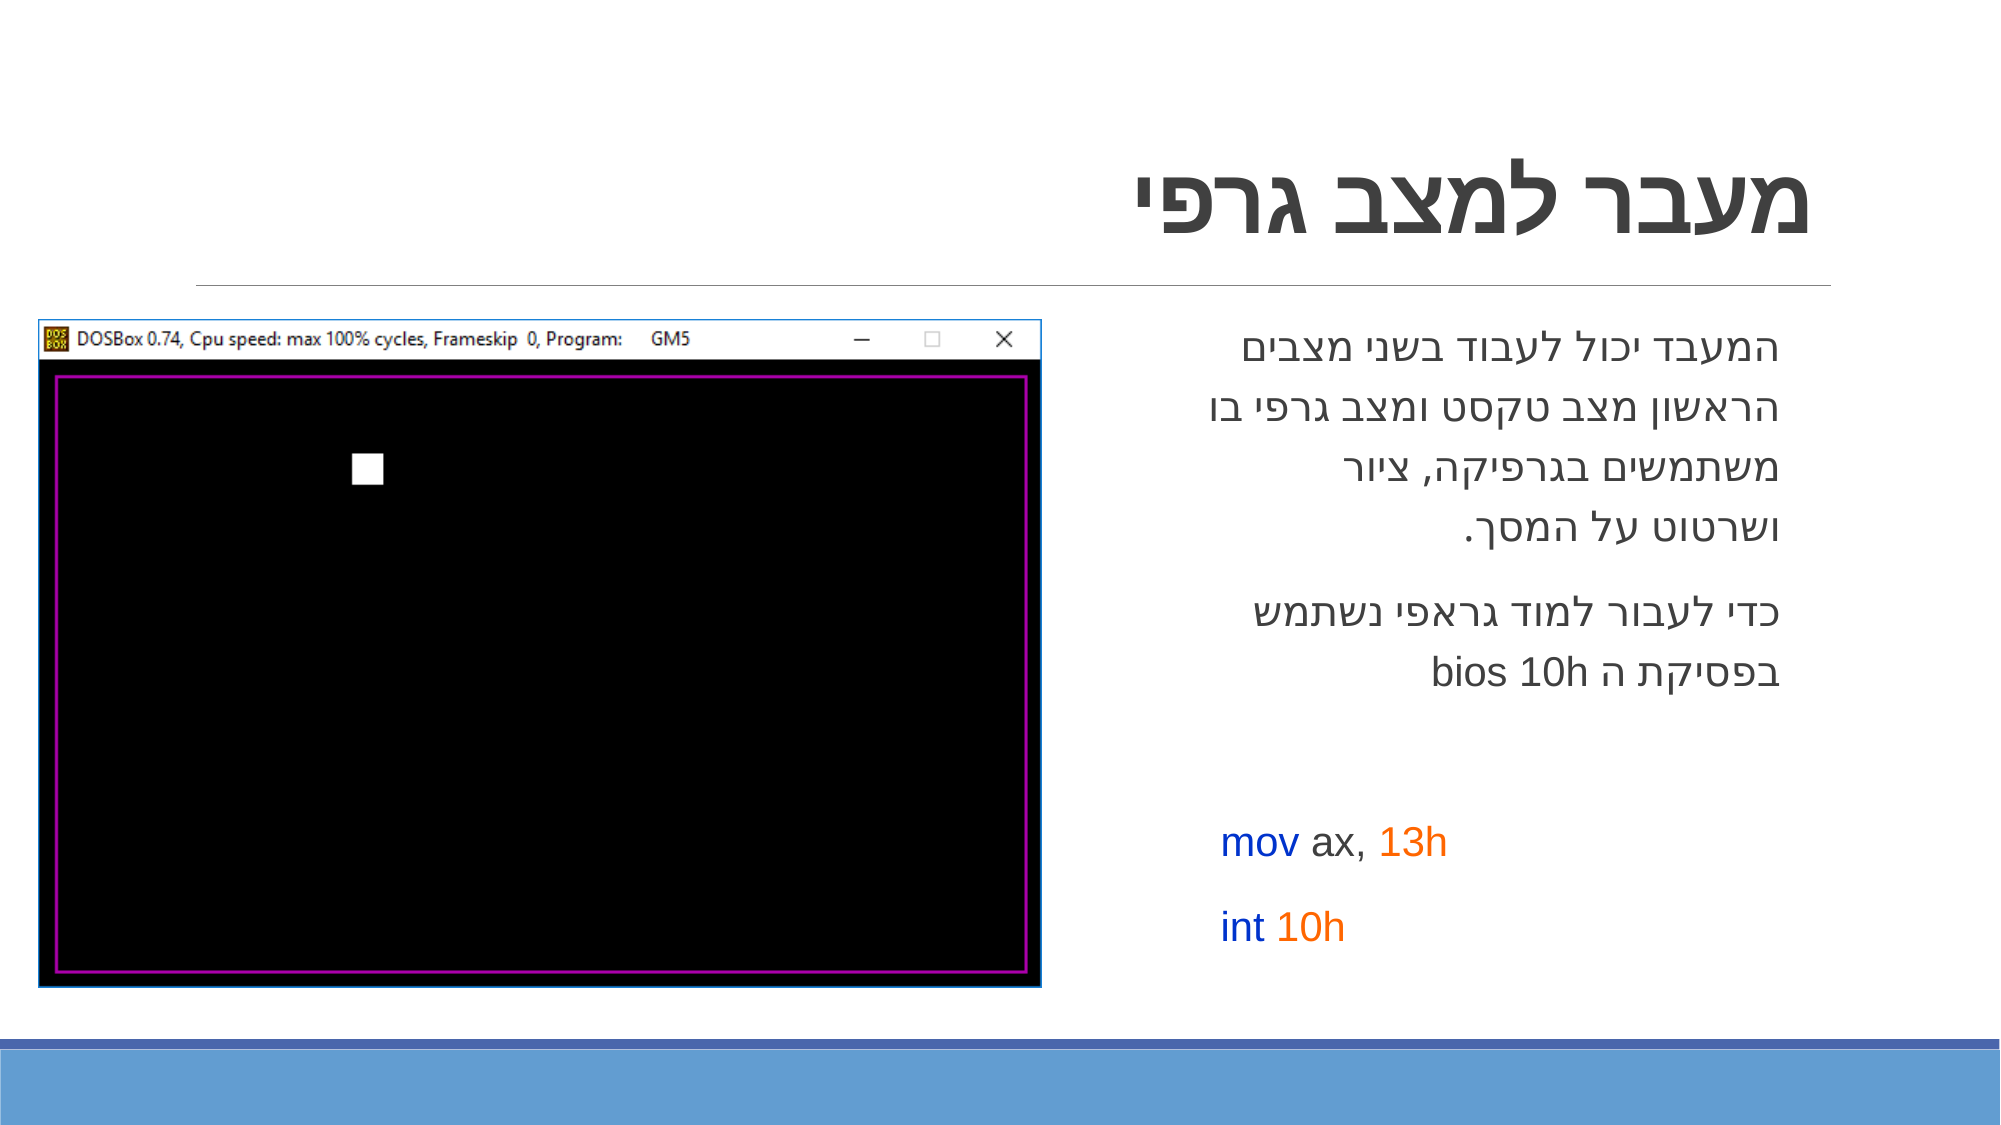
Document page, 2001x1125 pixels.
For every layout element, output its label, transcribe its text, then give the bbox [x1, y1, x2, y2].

list המעבד יכול לעבוד בשני מצבים הראשון מצב טקסט ומצב גרפי בו משתמשים בגרפיקה, ציור ושרטוט על המסך. כדי לעבור למוד גראפי נשתמש בפסיקת ה bios 10h mov ax, 13h int 10h [1205, 302, 1797, 1005]
title מעבר למצב גרפי [1074, 47, 1830, 261]
picture [38, 319, 1043, 988]
